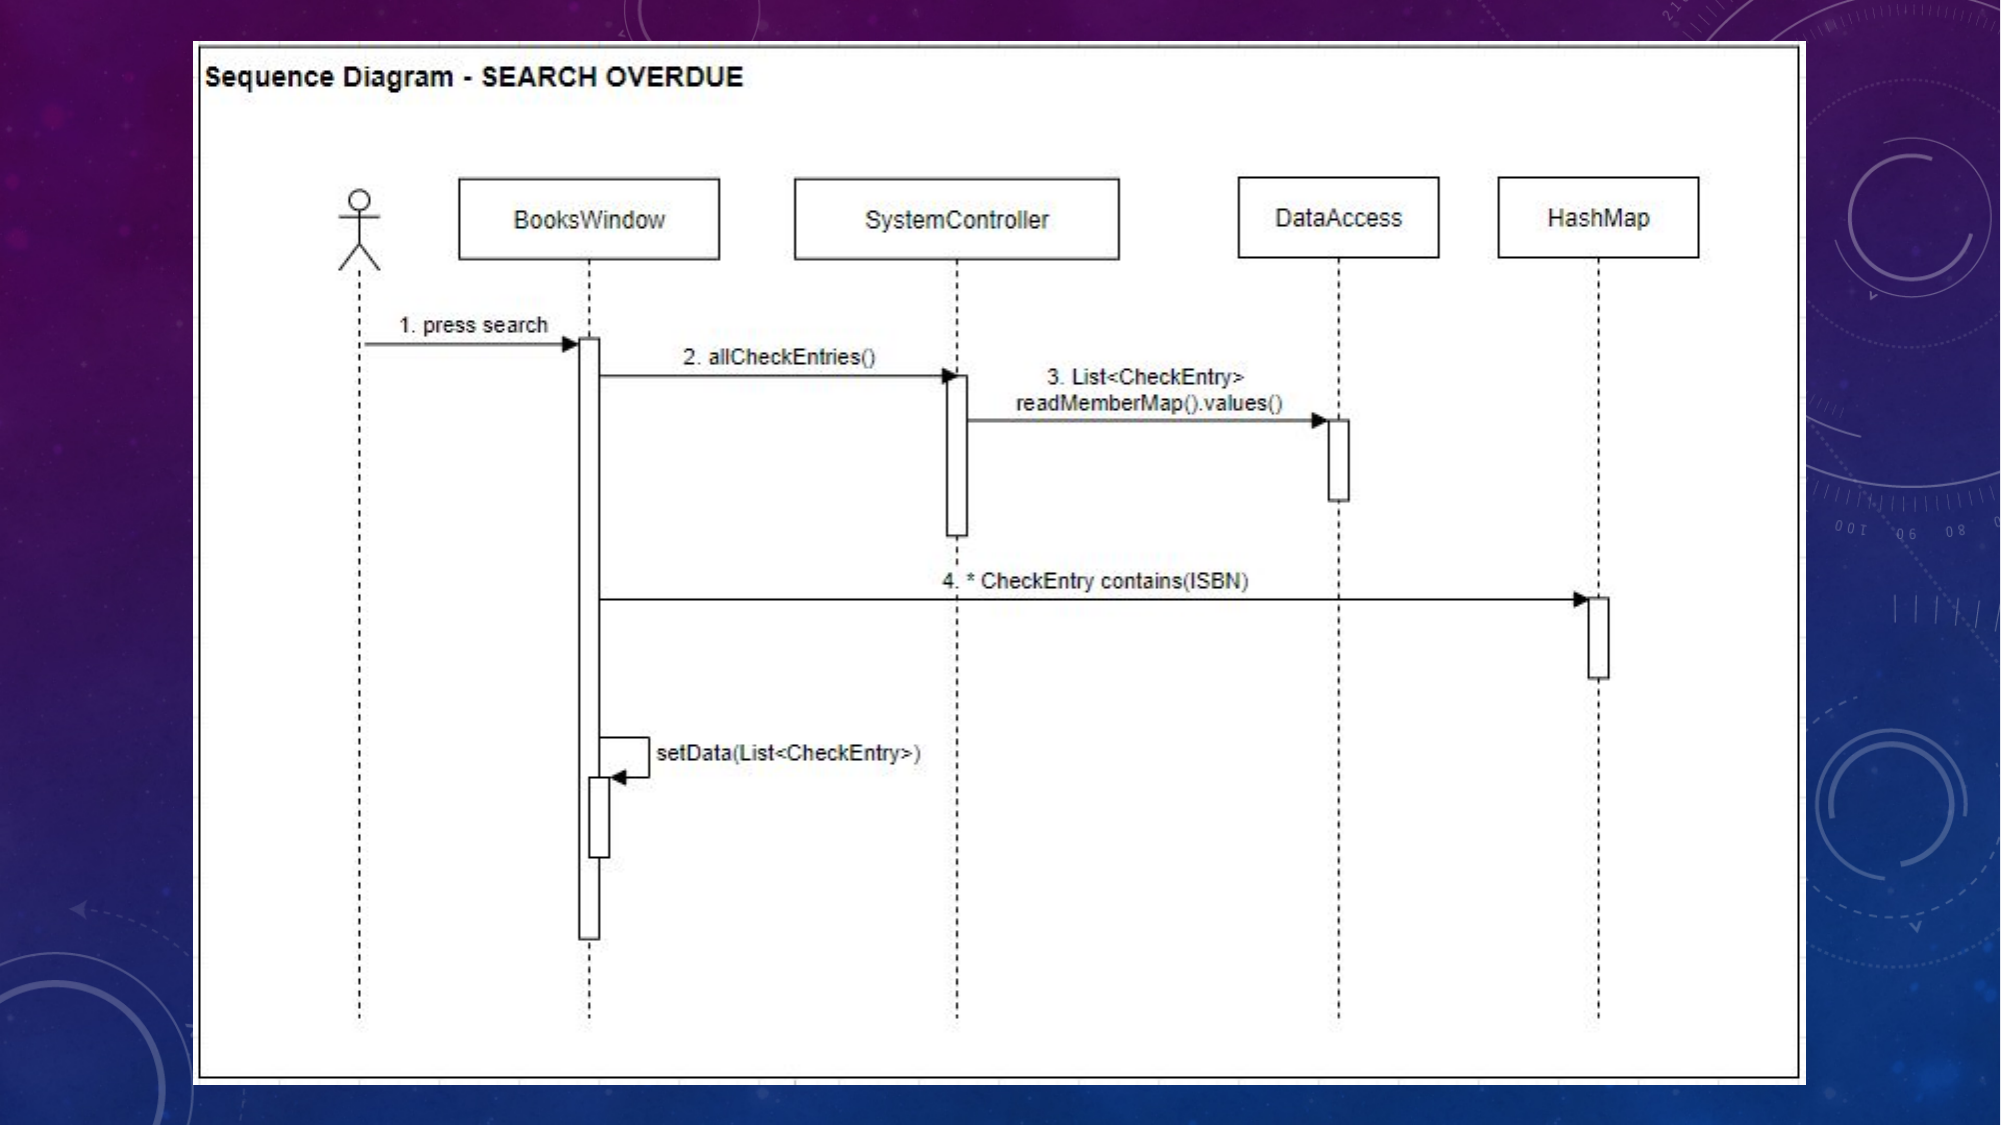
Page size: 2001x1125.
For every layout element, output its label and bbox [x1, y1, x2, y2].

list [192, 41, 1807, 1086]
picture [0, 0, 2001, 1125]
